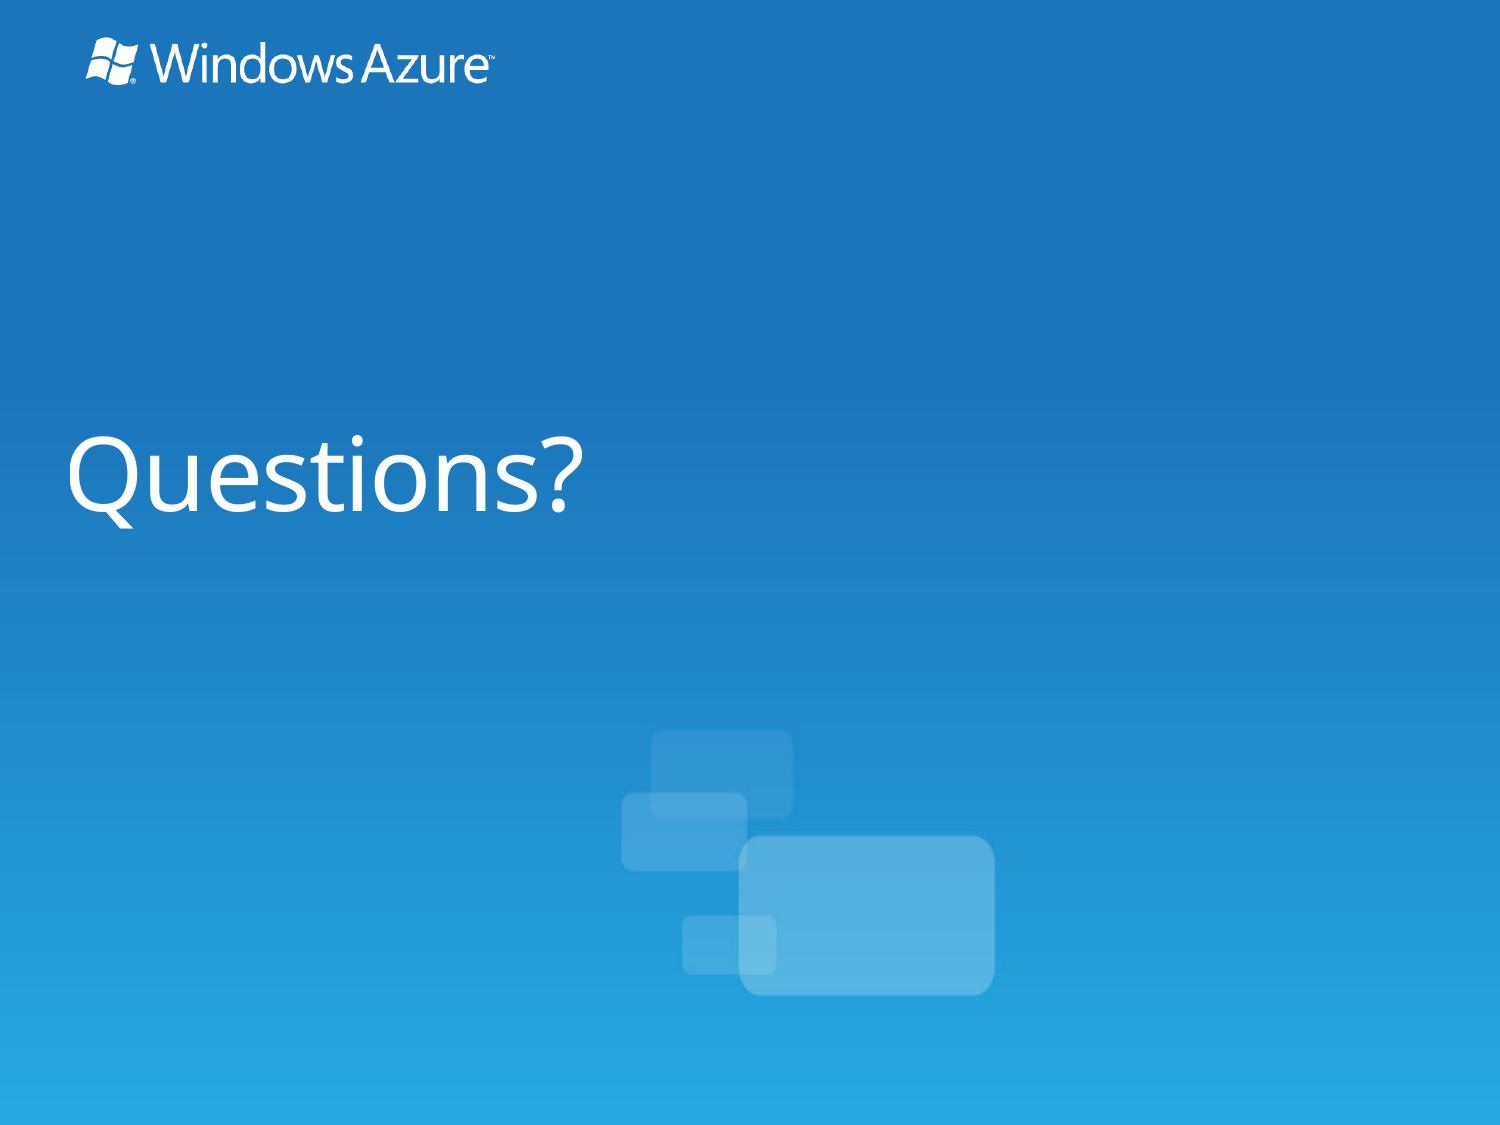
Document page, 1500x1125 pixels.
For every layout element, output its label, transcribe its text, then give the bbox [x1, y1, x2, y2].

title Questions? [63, 366, 1095, 590]
picture [0, 0, 1500, 1125]
